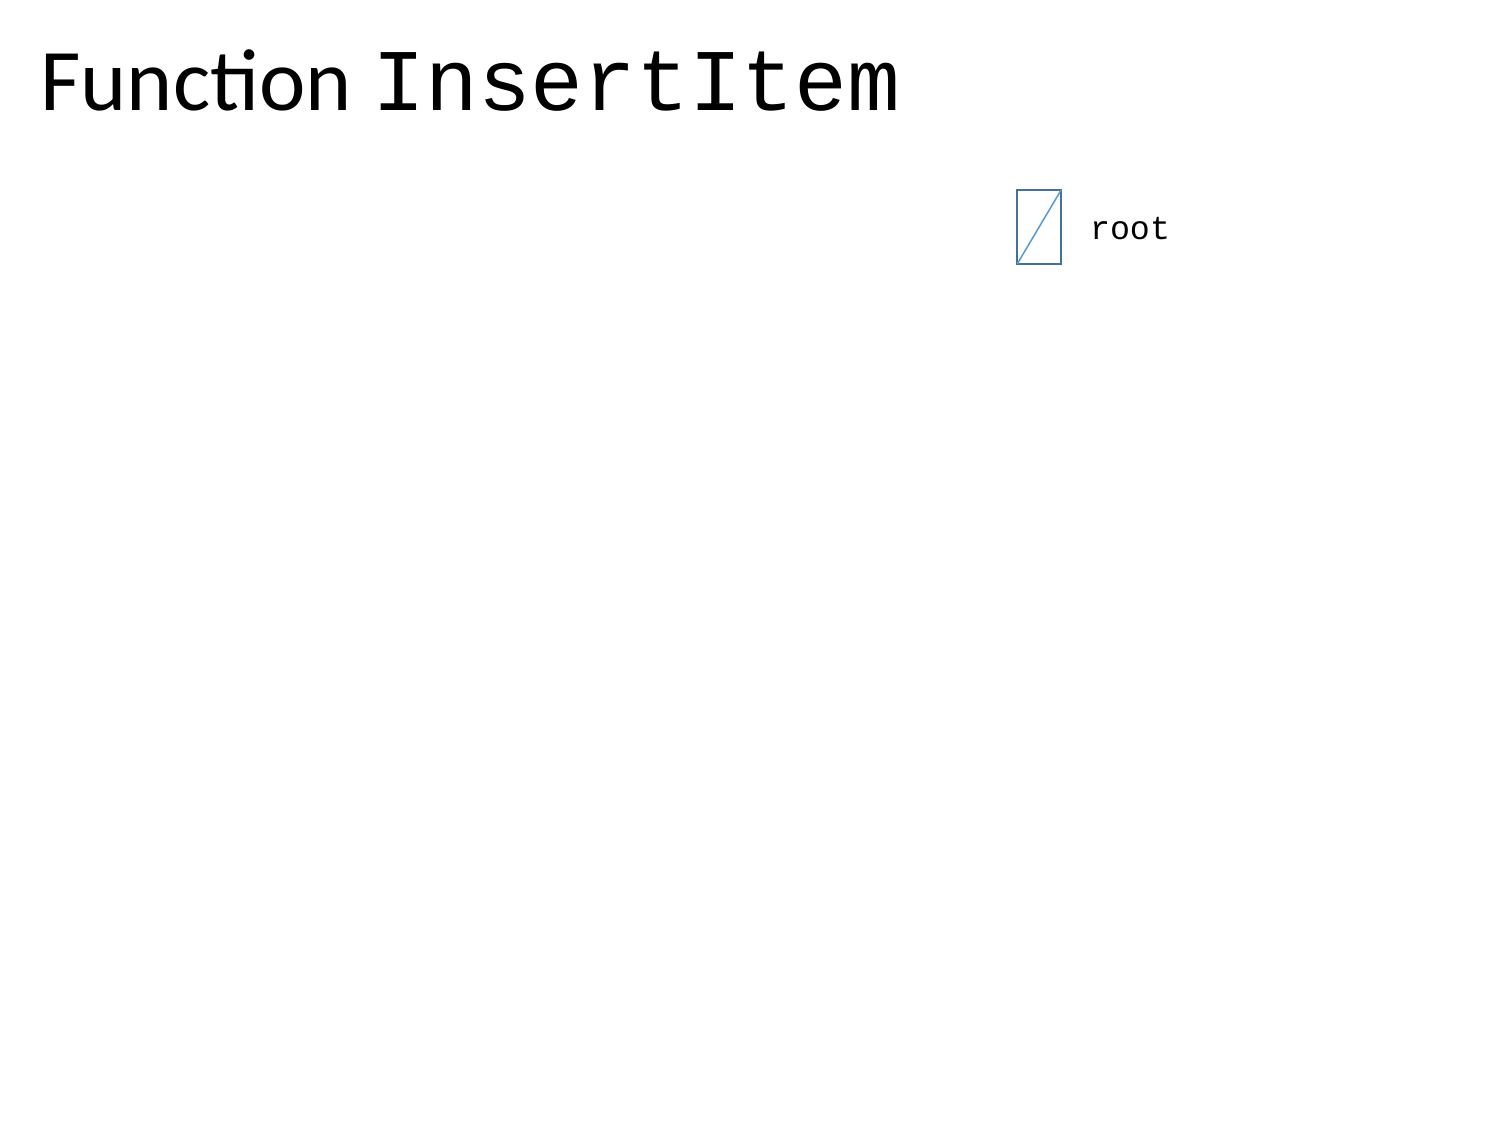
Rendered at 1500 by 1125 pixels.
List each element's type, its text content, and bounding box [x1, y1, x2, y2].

title Function InsertItem [25, 26, 1469, 138]
text_box root [1075, 198, 1194, 254]
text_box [1016, 189, 1062, 265]
